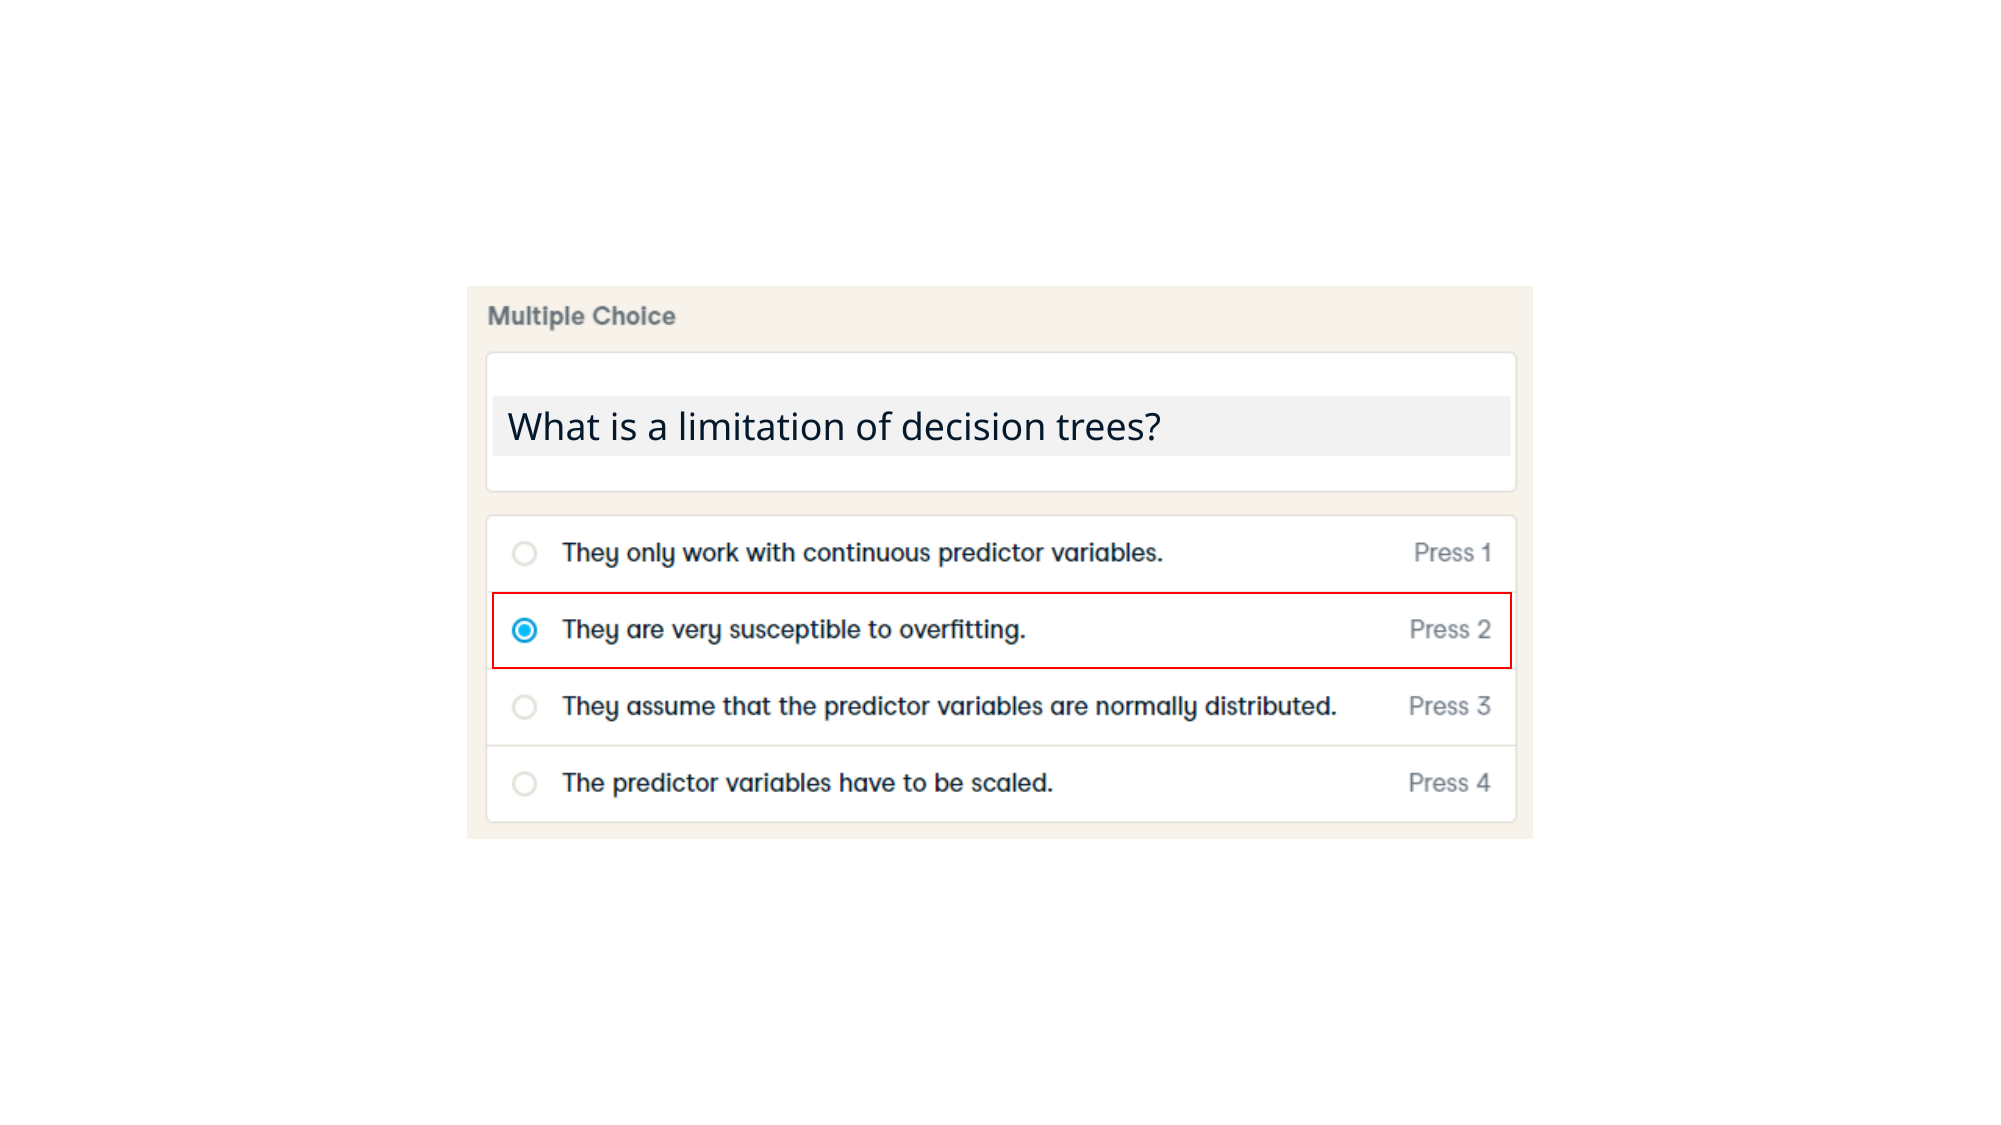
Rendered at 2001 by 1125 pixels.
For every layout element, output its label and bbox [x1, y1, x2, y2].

text_box [467, 286, 1533, 839]
